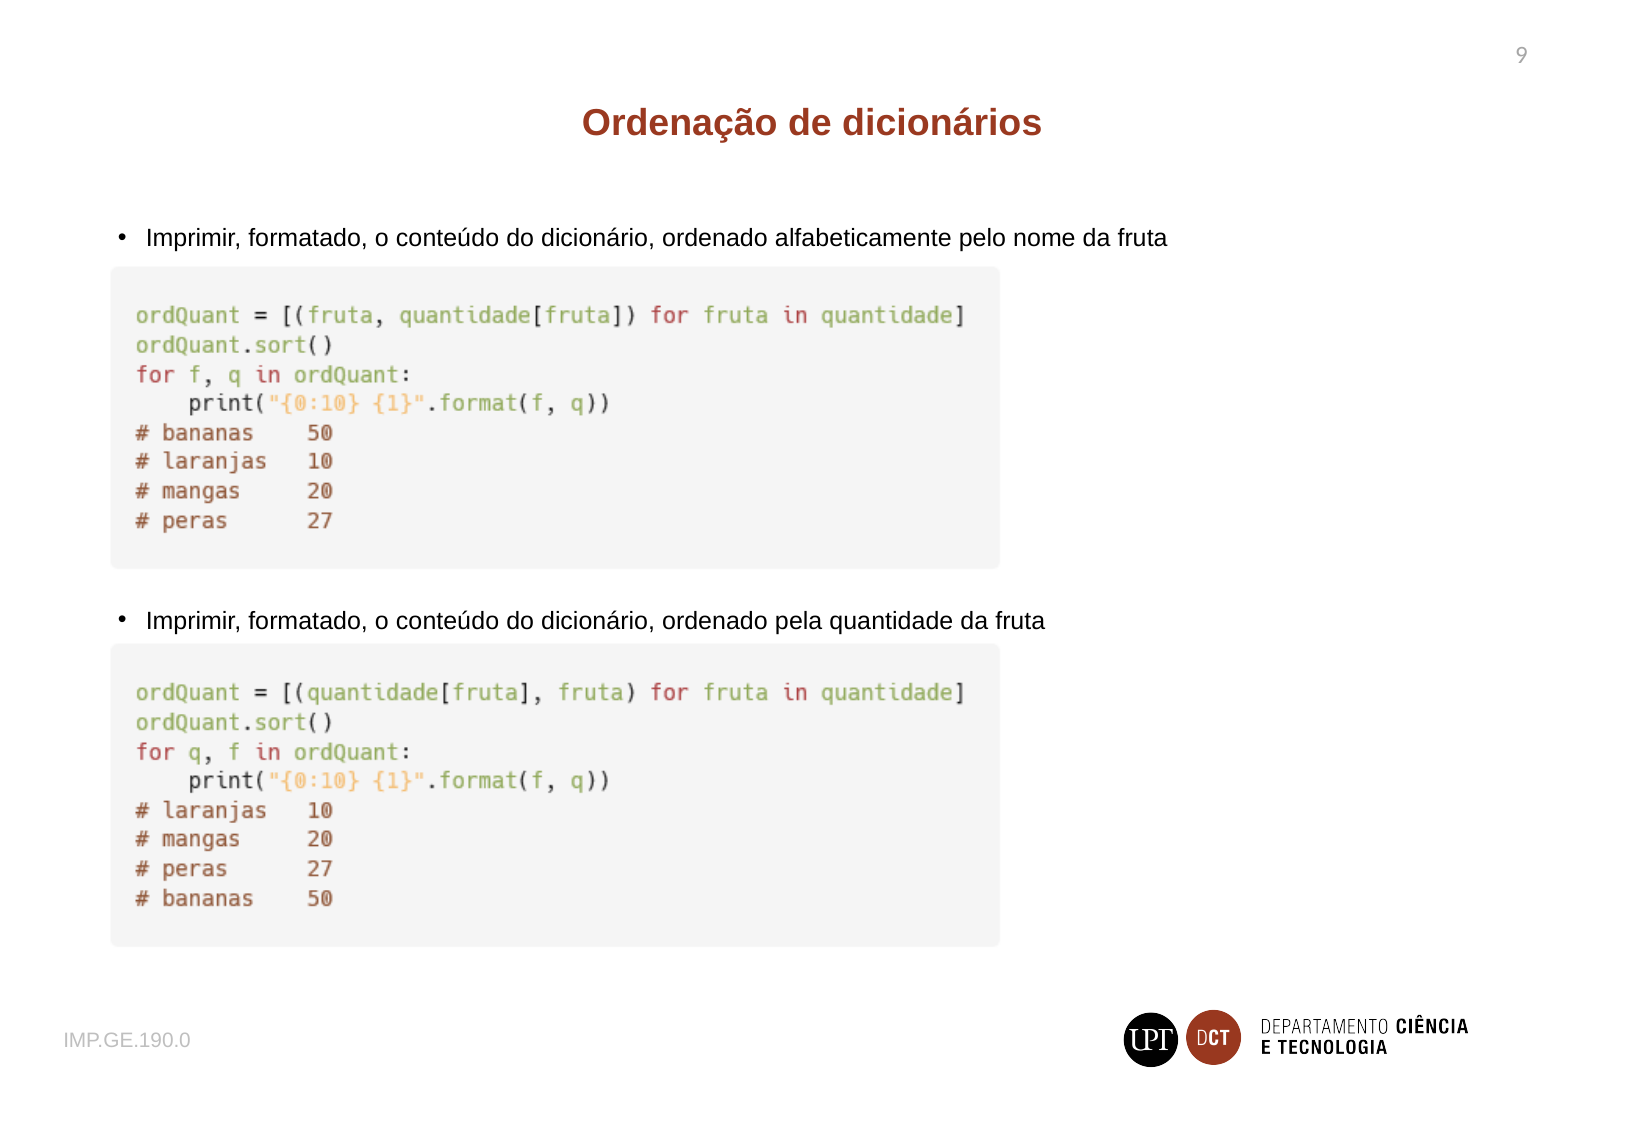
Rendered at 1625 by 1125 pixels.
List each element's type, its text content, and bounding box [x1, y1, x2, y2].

picture [1114, 1001, 1477, 1081]
picture [102, 636, 1008, 955]
slide_number 9 [1164, 31, 1543, 91]
picture [102, 259, 1008, 578]
text_box IMP.GE.190.0 [48, 1019, 206, 1060]
text_box Imprimir, formatado, o conteúdo do dicionário, ordenado pela quantidade da fruta [103, 581, 1562, 642]
text_box Ordenação de dicionários [0, 90, 1625, 151]
text_box Imprimir, formatado, o conteúdo do dicionário, ordenado alfabeticamente pelo nome da fruta [103, 199, 1562, 260]
